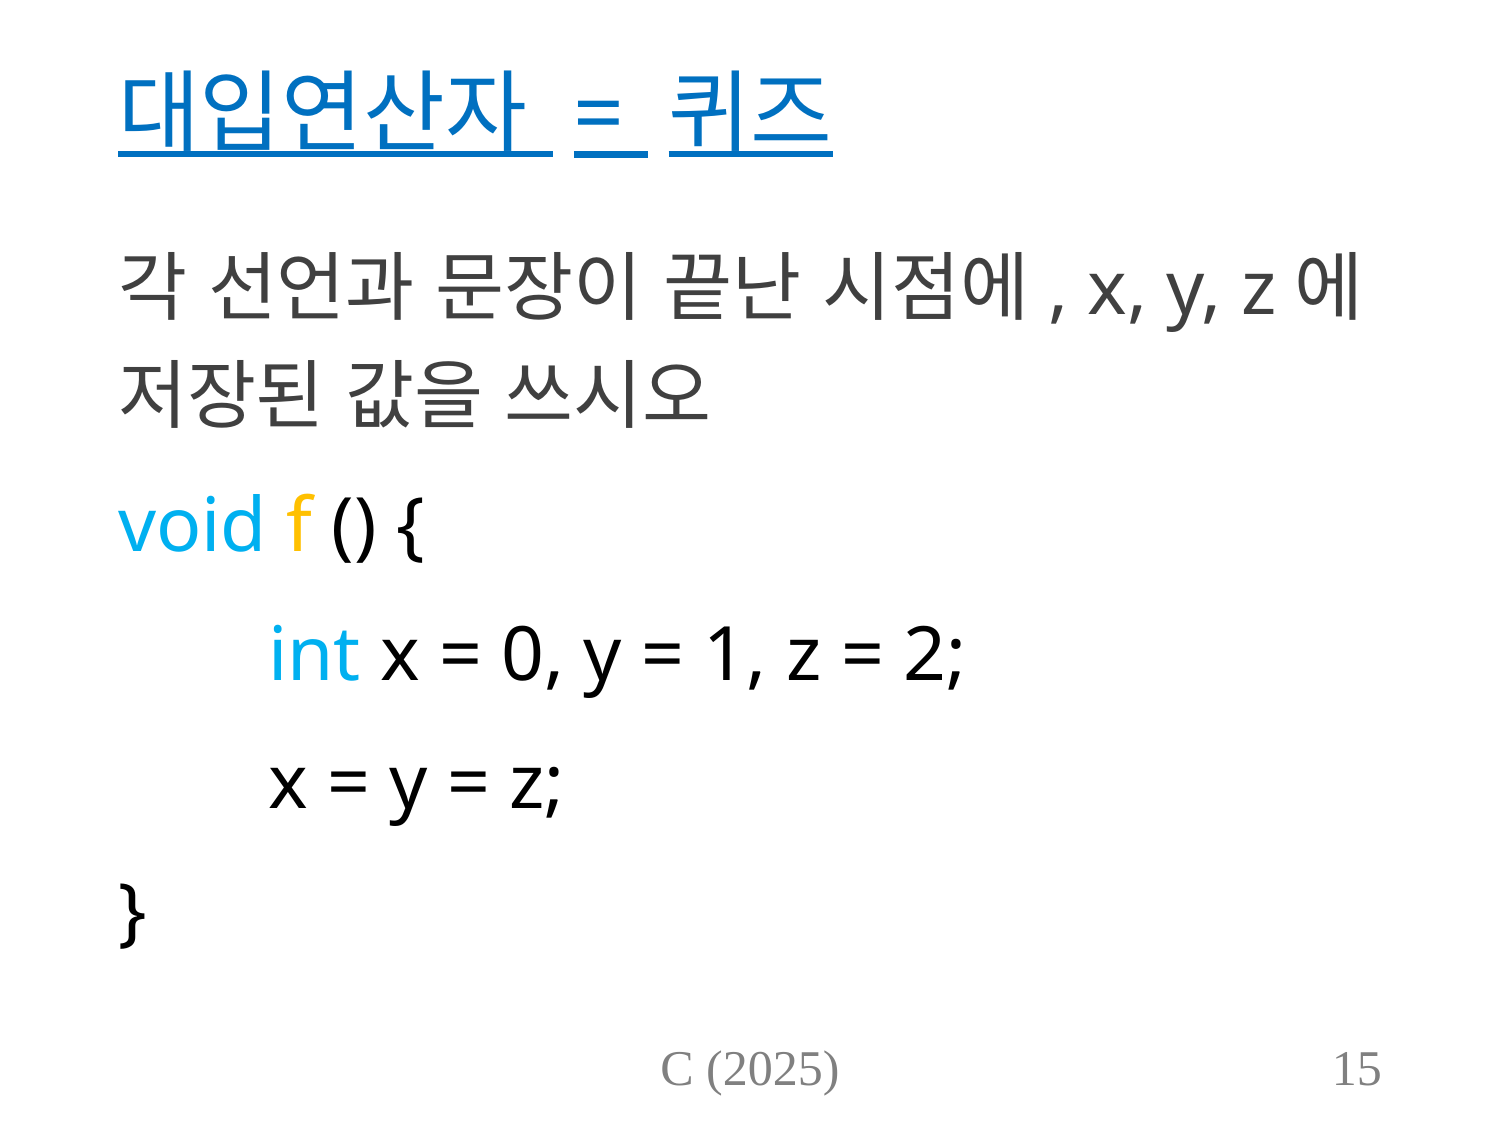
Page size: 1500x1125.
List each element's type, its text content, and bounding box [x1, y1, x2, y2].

slide_number 15 [1059, 1042, 1397, 1103]
title 대입연산자 = 퀴즈 [103, 59, 1397, 172]
list 각 선언과 문장이 끝난 시점에, x, y, z에 저장된 값을 쓰시오 void f () { int x = 0, y = 1, z = 2; x = y = z; } [103, 213, 1427, 1015]
footer C (2025) [496, 1042, 1004, 1103]
